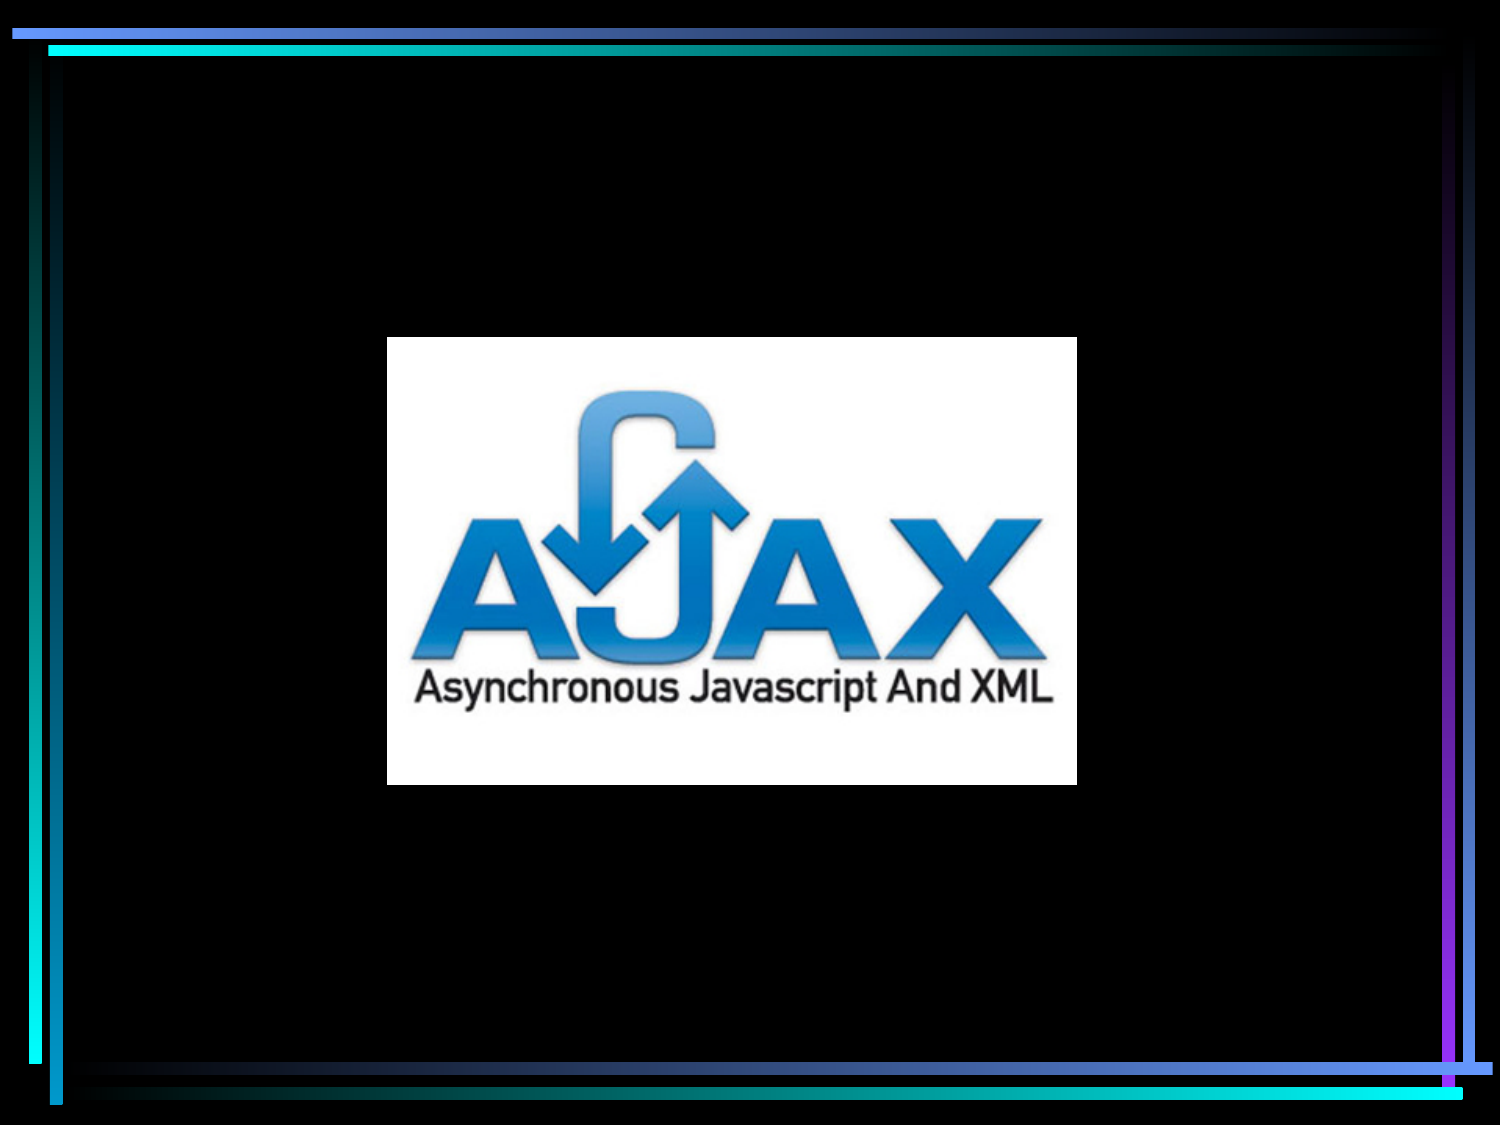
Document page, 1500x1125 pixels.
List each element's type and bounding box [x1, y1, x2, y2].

picture [387, 337, 1077, 785]
